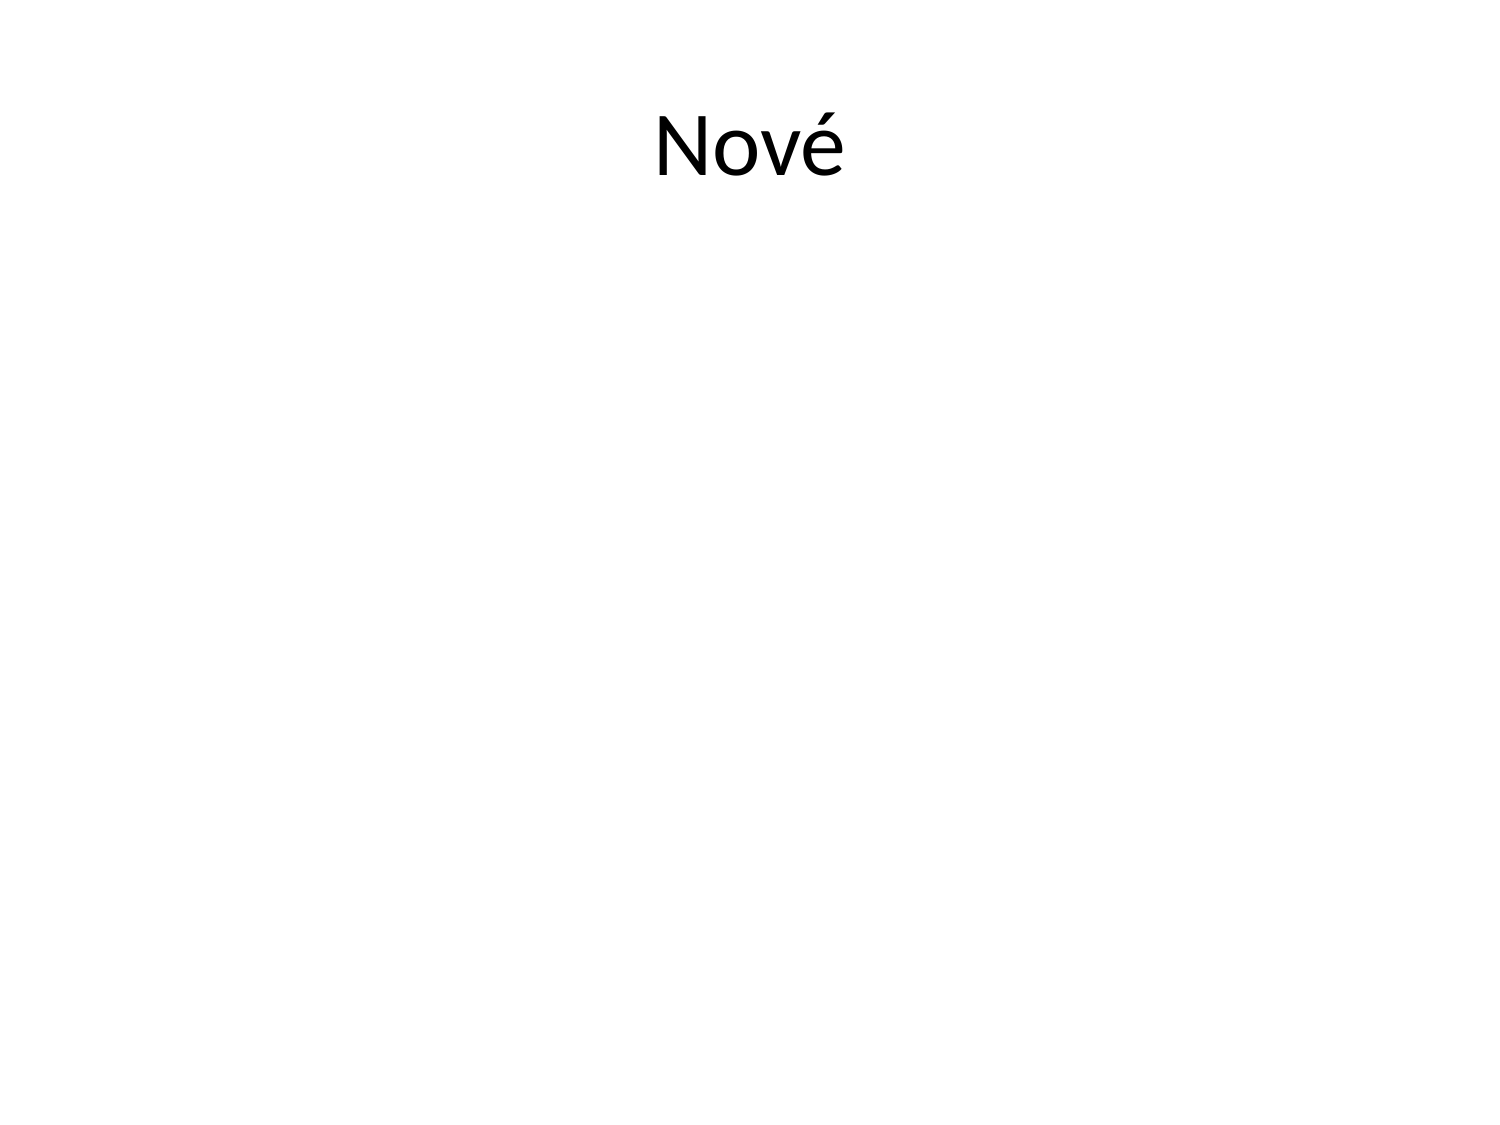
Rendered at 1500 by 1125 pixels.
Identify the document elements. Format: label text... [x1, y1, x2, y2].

title Nové [75, 45, 1425, 233]
